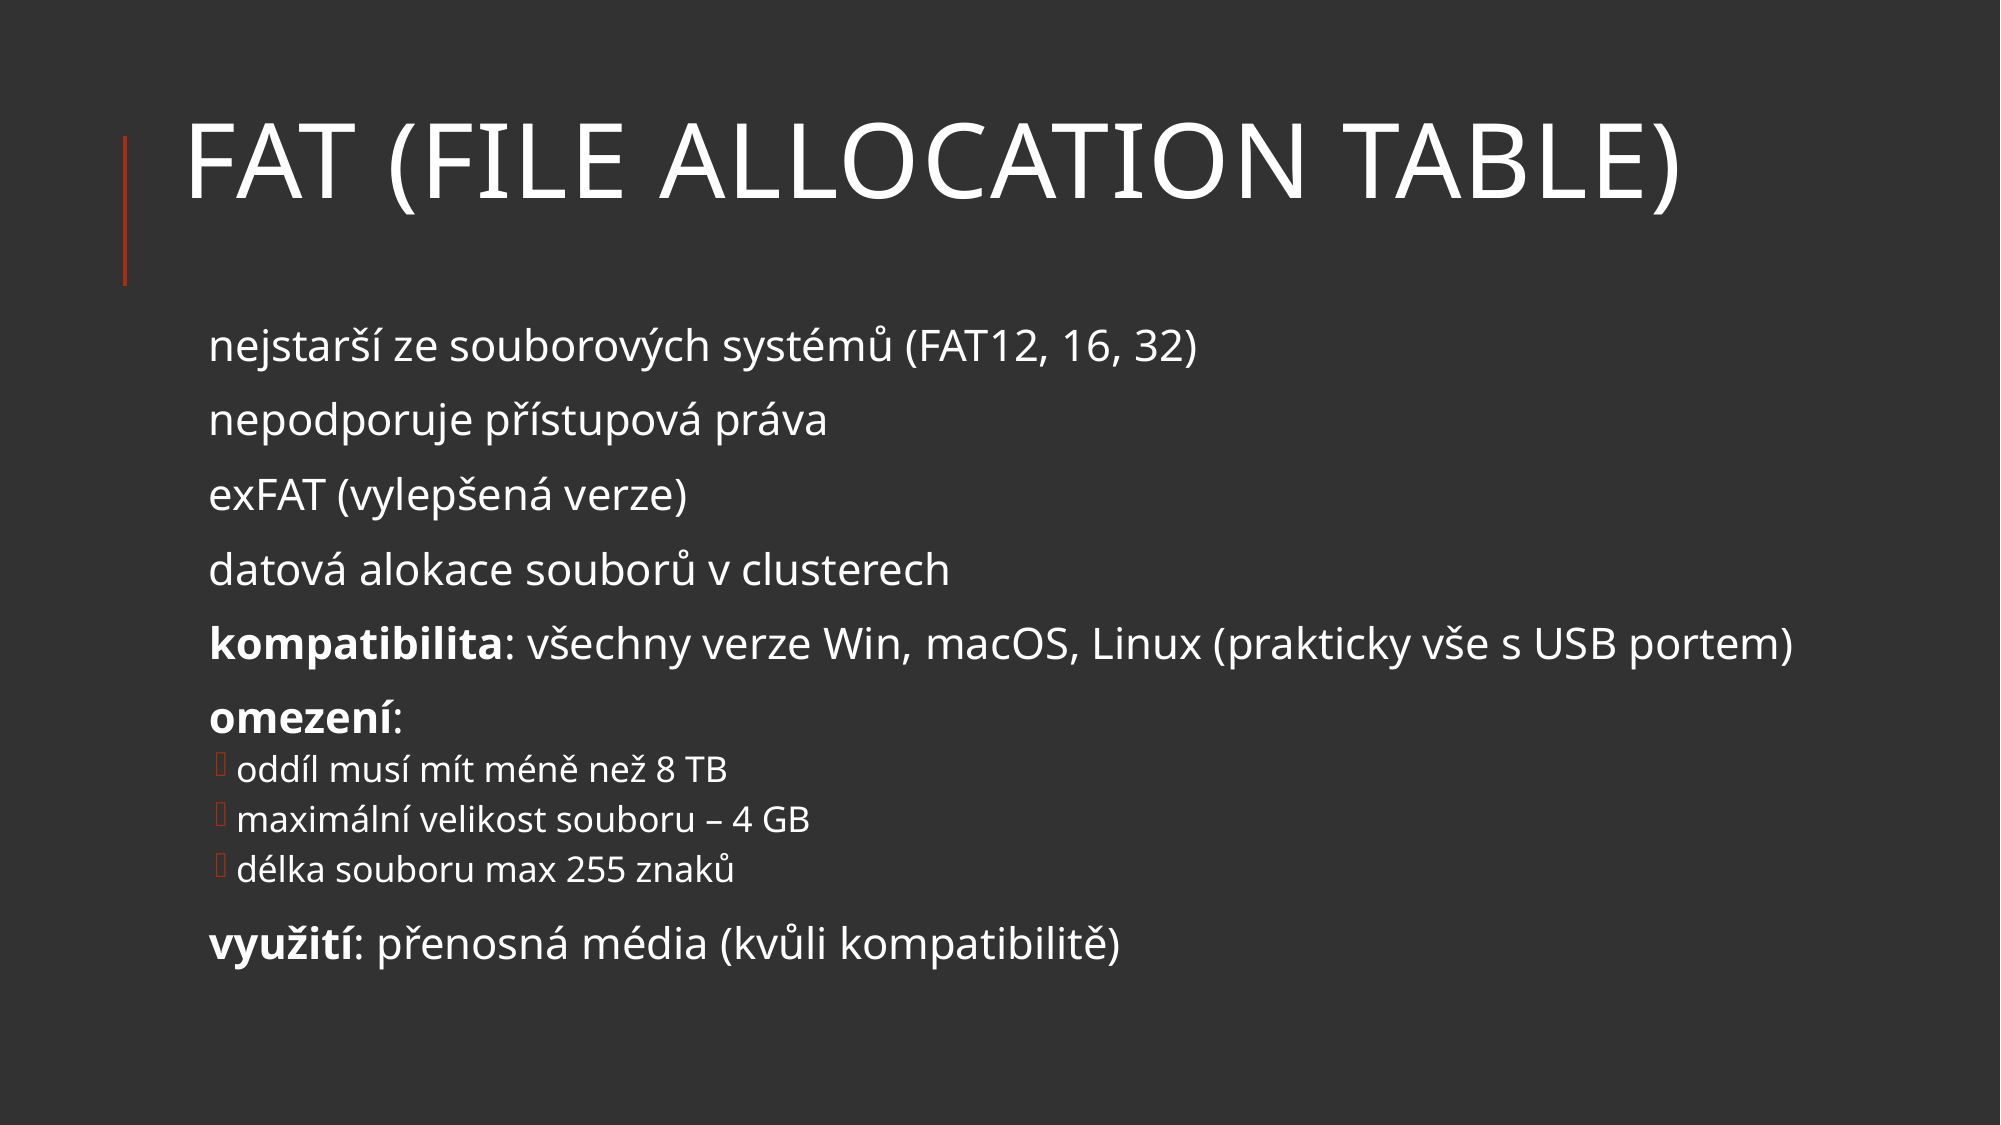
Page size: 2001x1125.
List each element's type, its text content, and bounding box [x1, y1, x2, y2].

list nejstarší ze souborových systémů (FAT12, 16, 32) nepodporuje přístupová práva exFAT (vylepšená verze) datová alokace souborů v clusterech kompatibilita: všechny verze Win, macOS, Linux (prakticky vše s USB portem) omezení: oddíl musí mít méně než 8 TB maximální velikost souboru – 4 GB délka souboru max 255 znaků využití: přenosná média (kvůli kompatibilitě) [187, 316, 1813, 1024]
title fAT (file allocation table) [168, 96, 1763, 342]
